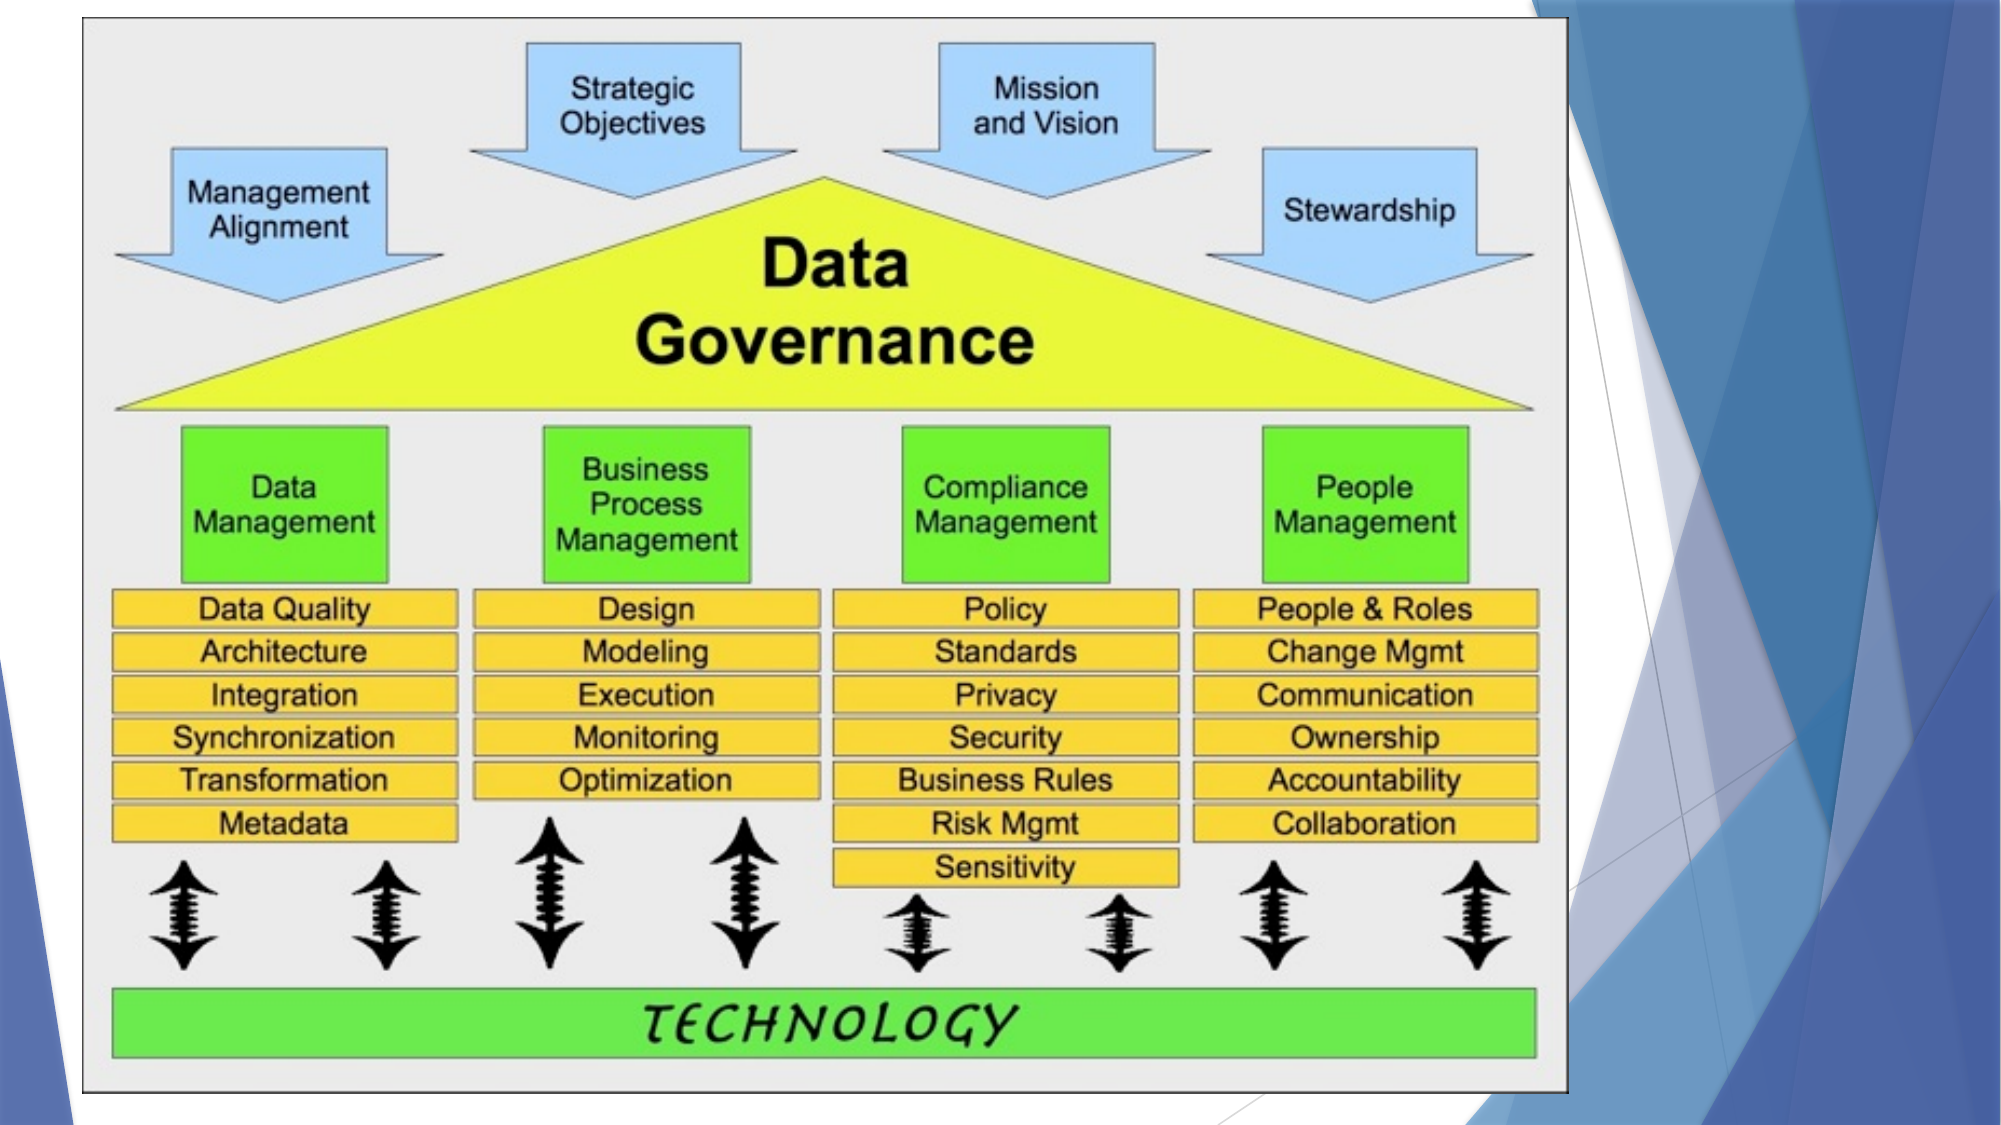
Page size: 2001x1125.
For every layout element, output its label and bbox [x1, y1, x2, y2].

picture [81, 17, 1570, 1095]
